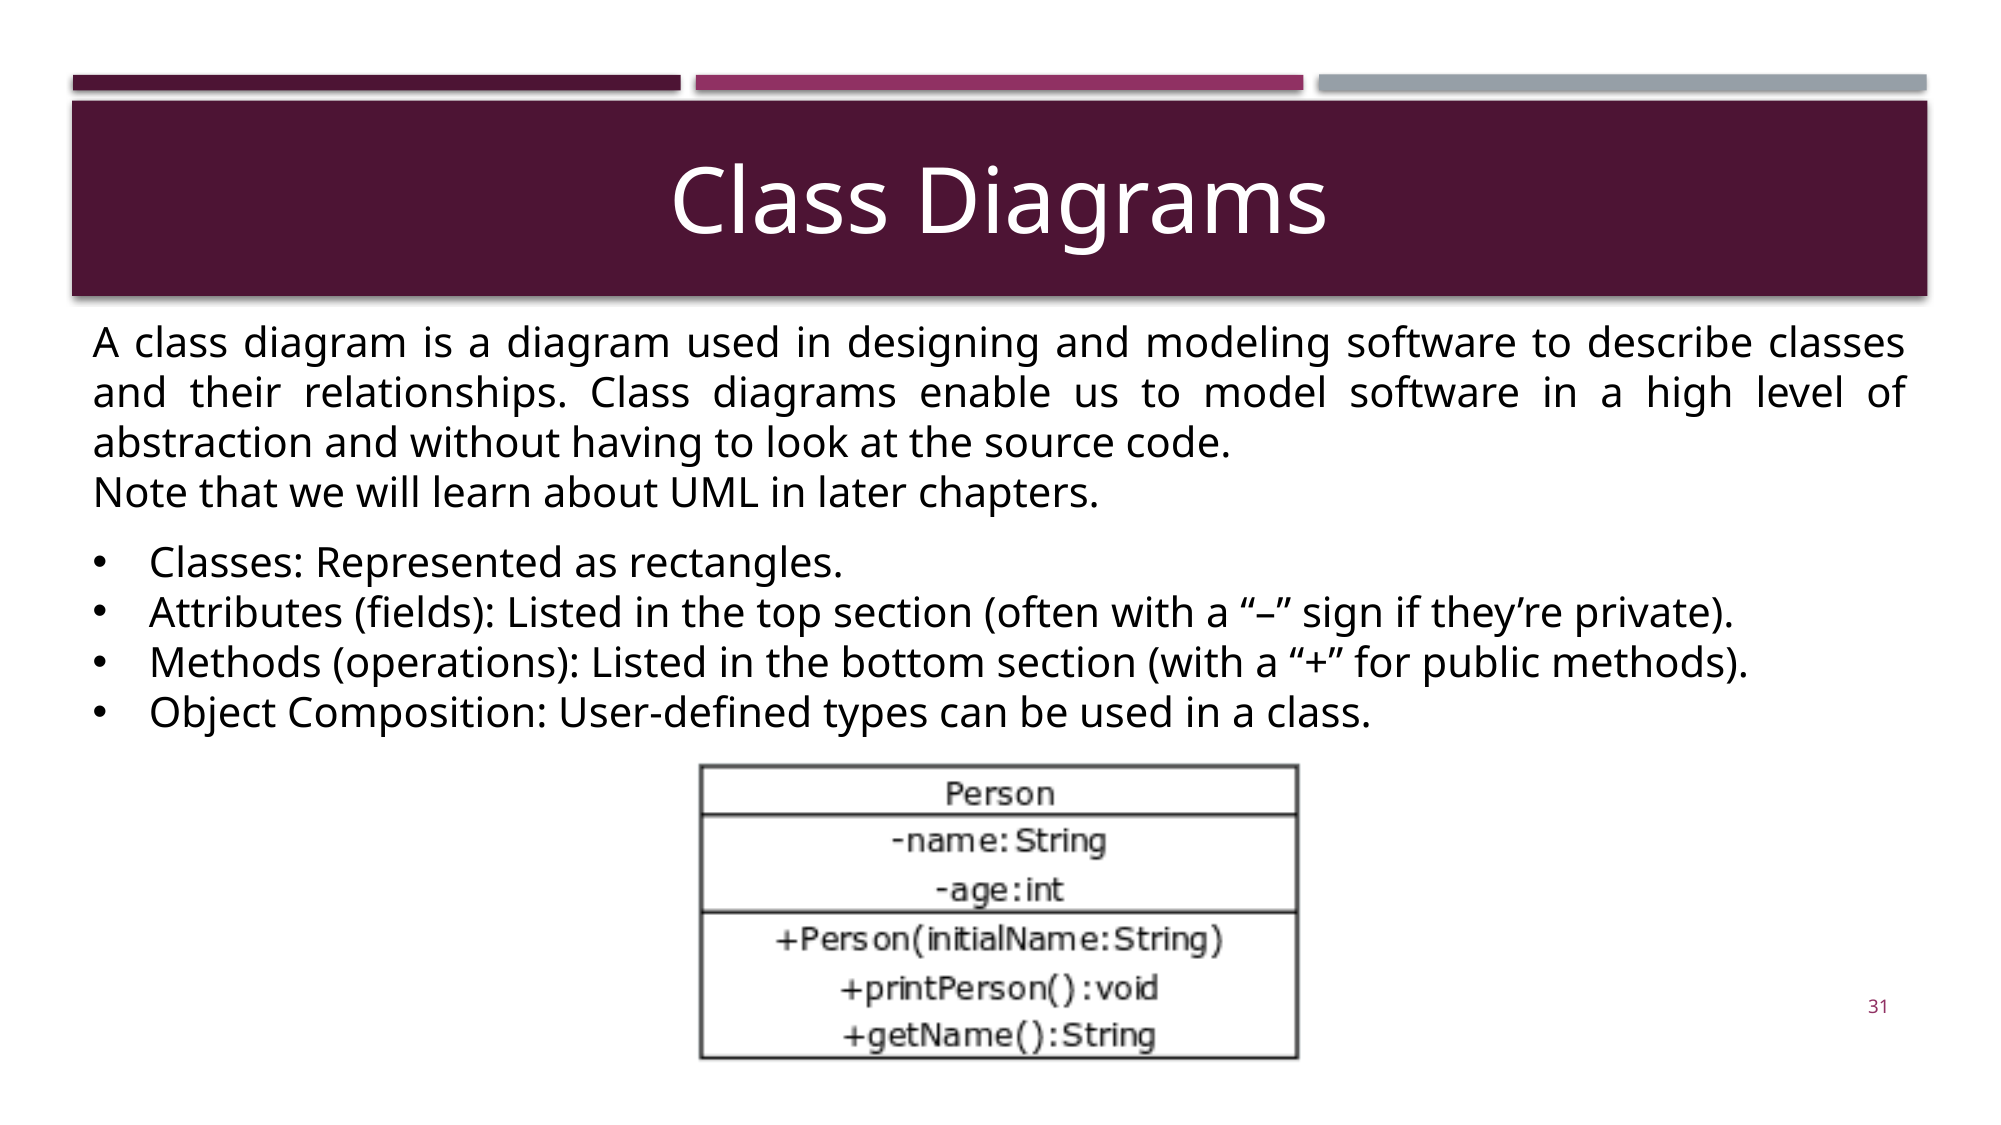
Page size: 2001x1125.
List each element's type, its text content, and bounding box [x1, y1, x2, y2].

text_box Class Diagrams [0, 134, 2000, 260]
picture [689, 754, 1311, 1074]
slide_number 31 [1732, 977, 1905, 1037]
text_box A class diagram is a diagram used in designing and modeling software to describe classes and their relationships. Class diagrams enable us to model software in a high level of abstraction and without having to look at the source code. Note that we will learn about UML in later chapters. Classes: Represented as rectangles. Attributes (fields): Listed in the top section (often with a “–” sign if they’re private). Methods (operations): Listed in the bottom section (with a “+” for public methods). Object Composition: User-defined types can be used in a class. [78, 308, 1922, 744]
